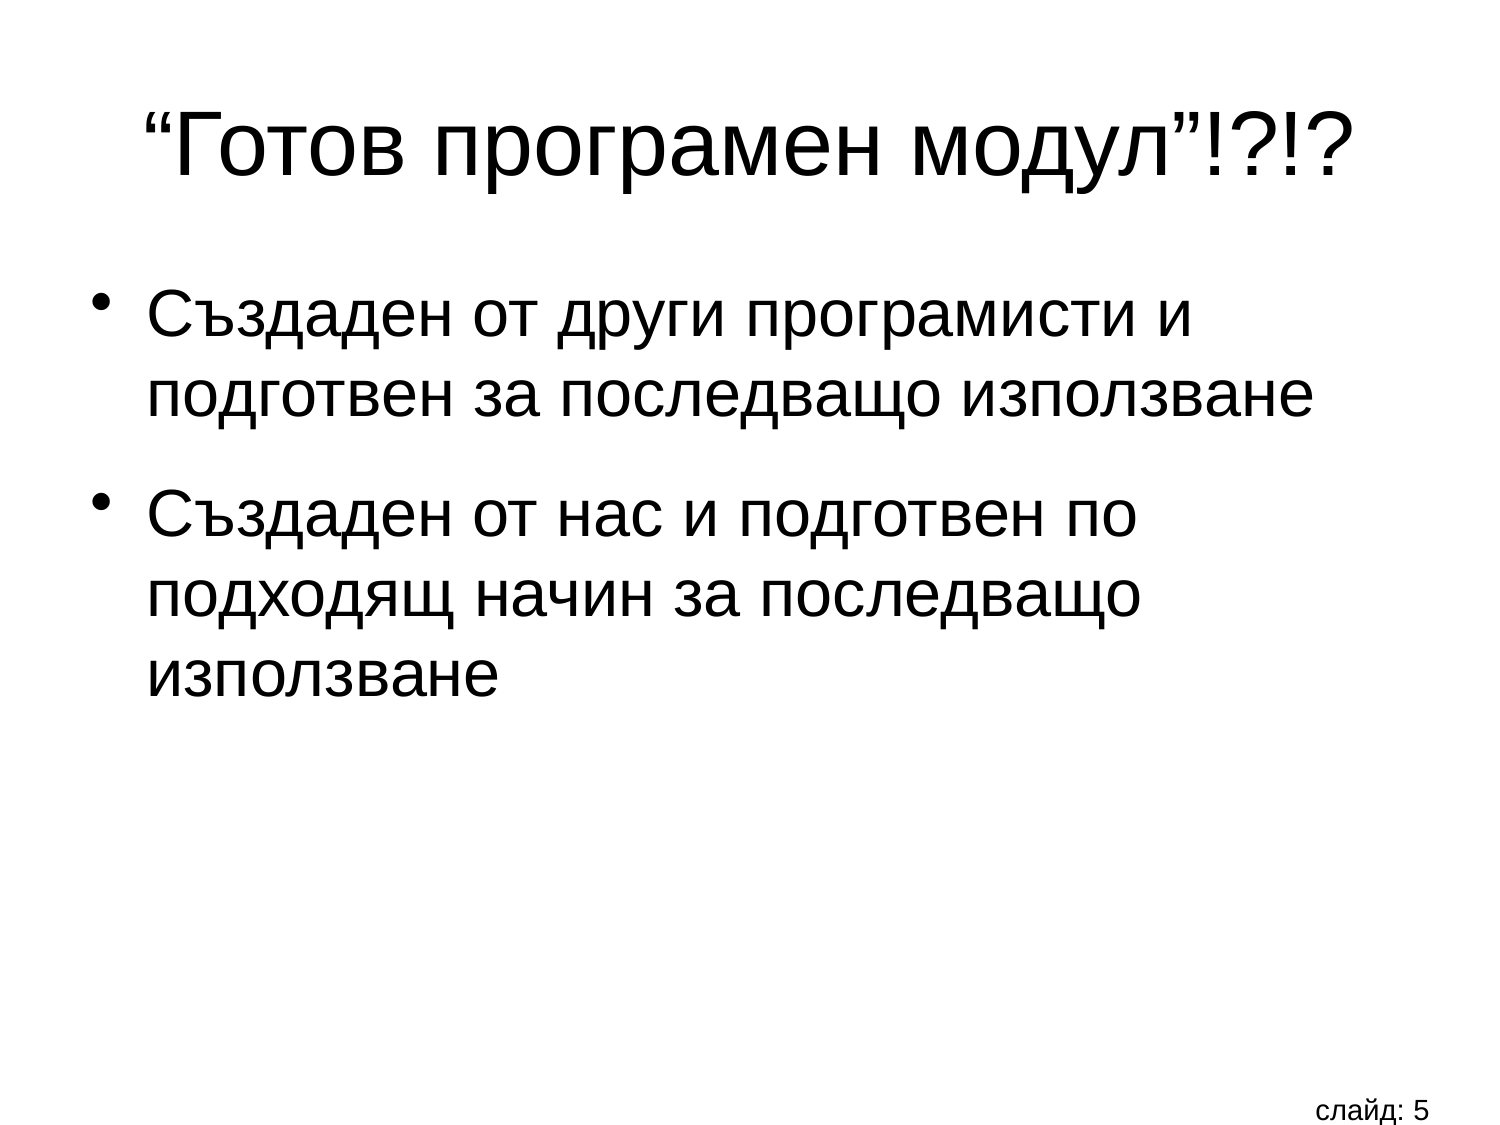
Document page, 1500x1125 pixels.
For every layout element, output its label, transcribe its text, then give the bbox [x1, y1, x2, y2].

text_box Създаден от нас и подготвен по подходящ начин за последващо използване [74, 462, 1425, 750]
title “Готов програмен модул”!?!? [74, 44, 1426, 233]
list Създаден от други програмисти и подготвен за последващо използване [74, 262, 1426, 476]
